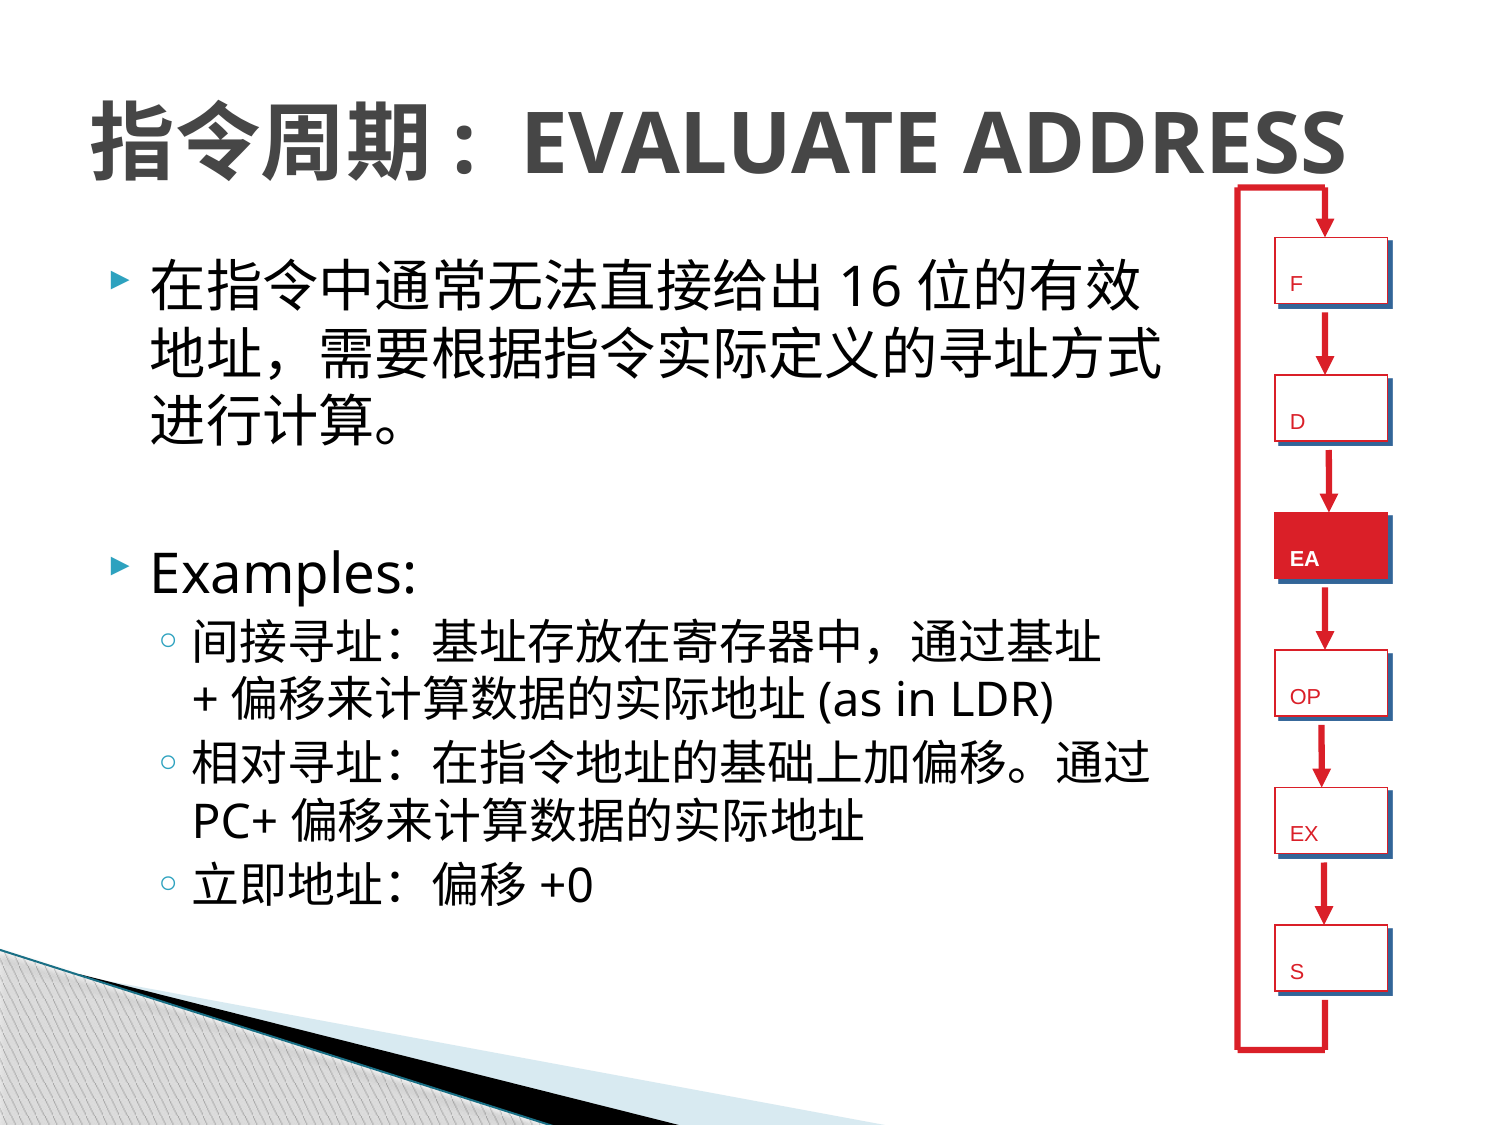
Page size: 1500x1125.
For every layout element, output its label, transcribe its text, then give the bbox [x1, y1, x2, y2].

text_box [1318, 587, 1332, 649]
text_box EX [1275, 787, 1388, 854]
title 指令周期: EVALUATE ADDRESS [75, 45, 1425, 233]
text_box EA [1275, 512, 1388, 579]
list 在指令中通常无法直接给出16位的有效地址，需要根据指令实际定义的寻址方式进行计算。 Examples: 间接寻址：基址存放在寄存器中，通过基址+偏移来计算数据的实际地址(as in LDR) 相对寻址：在指令地址的基础上加偏移。通过PC+偏移来计算数据的实际地址 立即地址：偏移+0 [75, 243, 1211, 986]
text_box [1318, 187, 1332, 237]
text_box [1318, 312, 1332, 374]
text_box [1315, 724, 1328, 787]
text_box F [1275, 237, 1388, 304]
text_box [1322, 449, 1336, 512]
text_box [1317, 862, 1331, 924]
text_box OP [1275, 649, 1388, 716]
text_box D [1275, 374, 1388, 441]
text_box S [1275, 924, 1388, 991]
